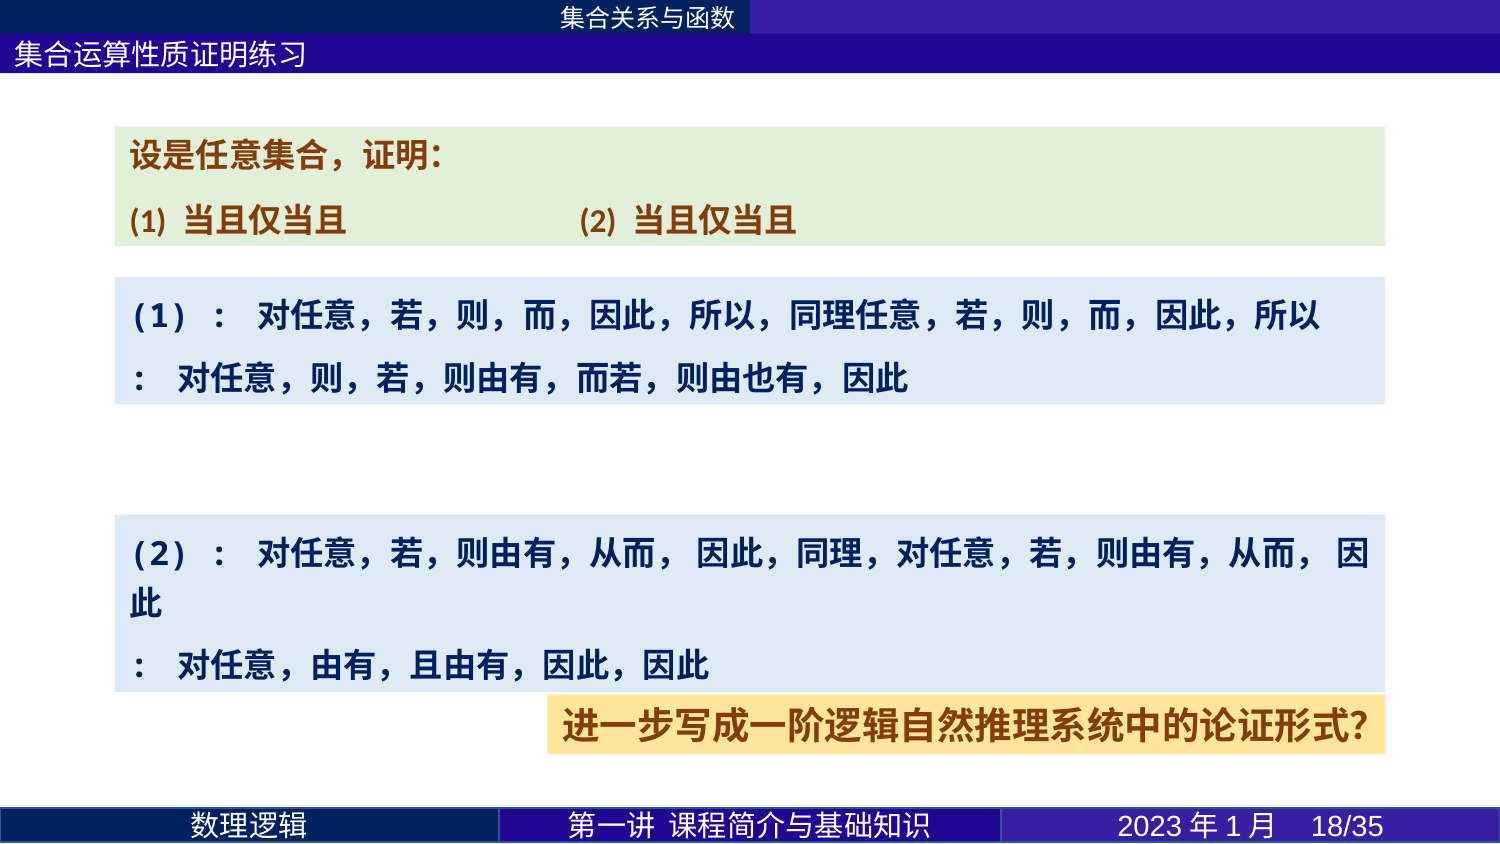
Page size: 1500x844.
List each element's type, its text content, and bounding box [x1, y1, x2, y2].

text_box 第一讲 课程简介与基础知识 [498, 807, 1000, 843]
text_box 集合运算性质证明练习 [0, 33, 1500, 74]
text_box 2023年1月 18/35 [1000, 807, 1500, 843]
text_box [749, 0, 1500, 33]
text_box 数理逻辑 [0, 807, 498, 843]
text_box 集合关系与函数 [0, 0, 749, 33]
text_box 进一步写成一阶逻辑自然推理系统中的论证形式？ [547, 694, 1386, 755]
